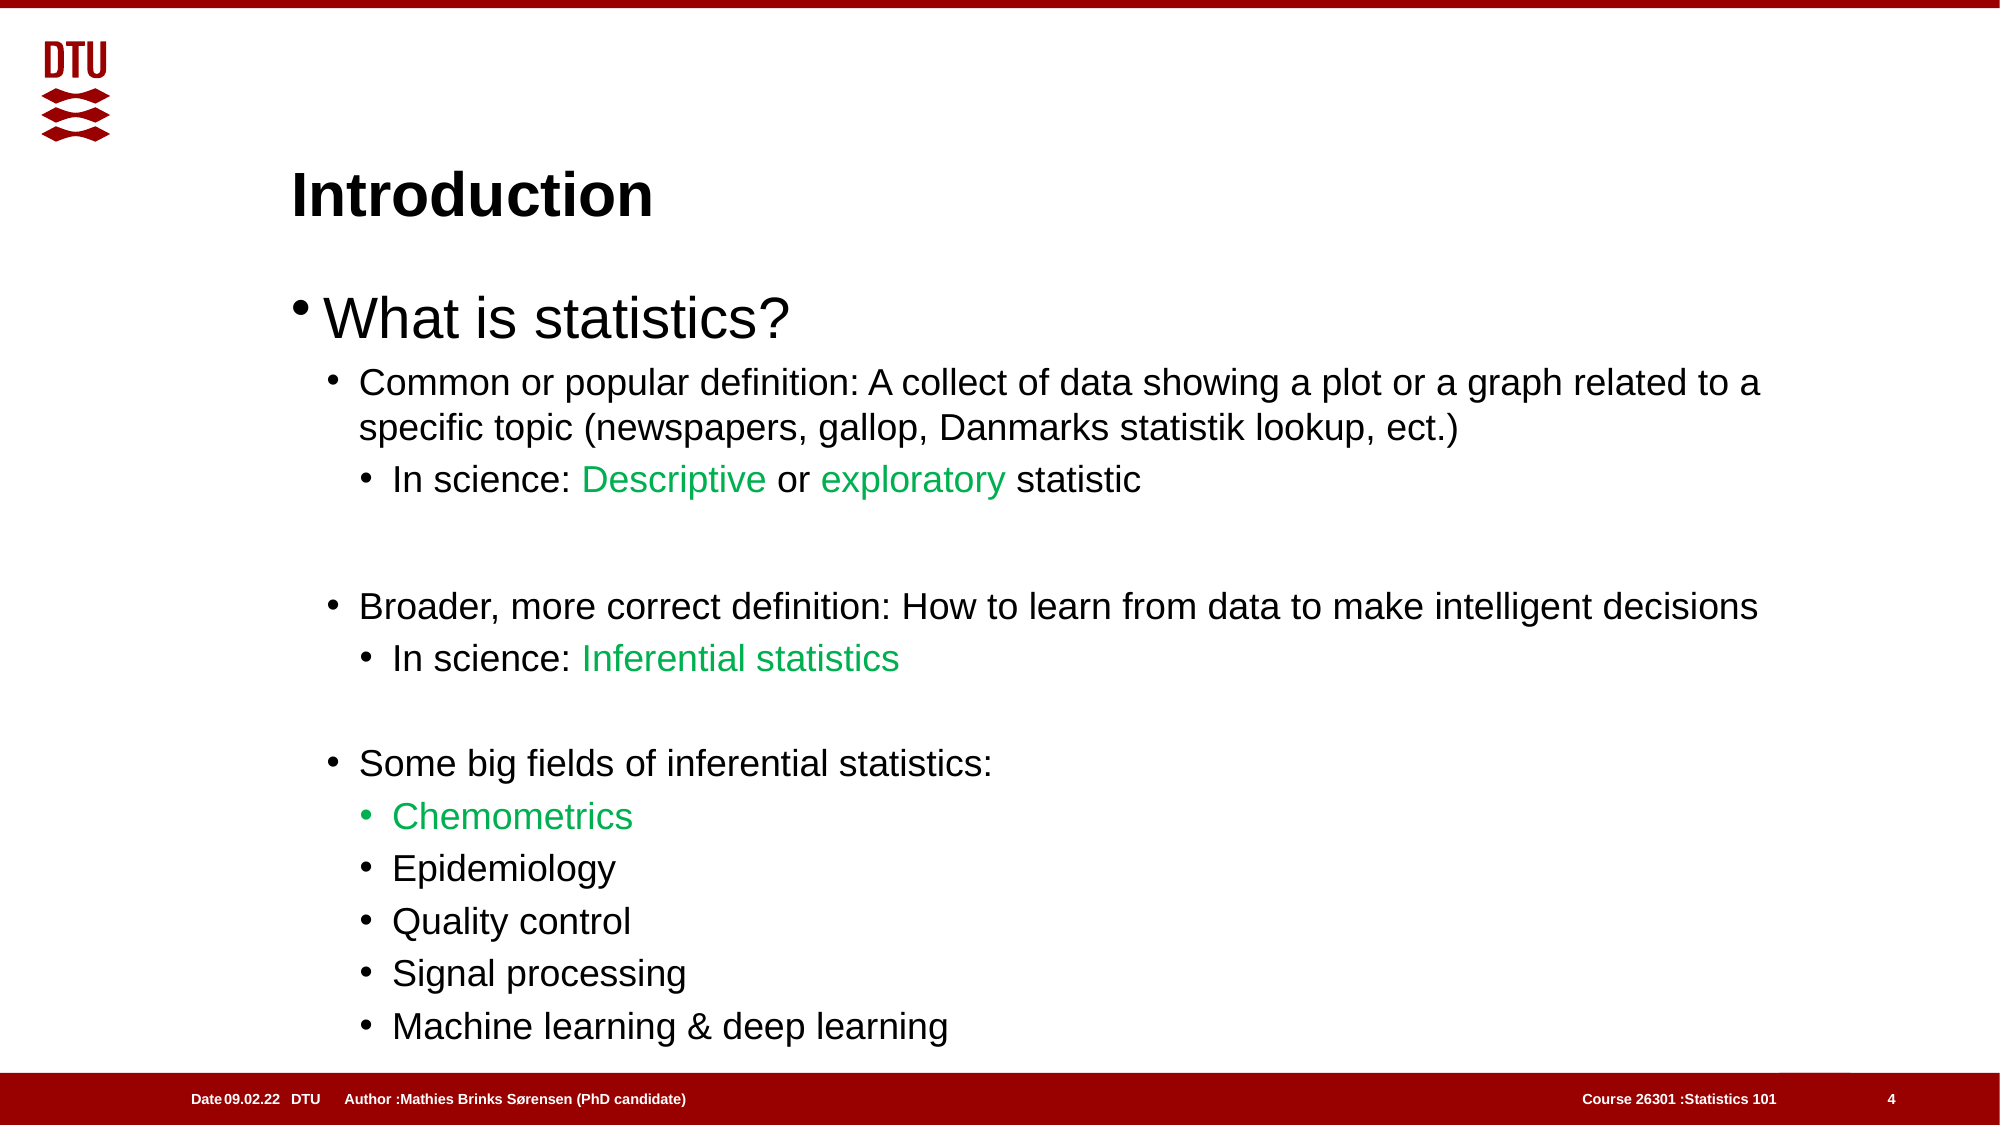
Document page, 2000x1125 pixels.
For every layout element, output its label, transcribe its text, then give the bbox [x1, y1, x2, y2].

title Introduction [291, 69, 1819, 230]
slide_number 4 [1887, 1073, 1959, 1125]
list What is statistics? Common or popular definition: A collect of data showing a plot or a graph related to a specific topic (newspapers, gallop, Danmarks statistik lookup, ect.) In science: Descriptive or exploratory statistic Broader, more correct definition: How to learn from data to make intelligent decisions In science: Inferential statistics Some big fields of inferential statistics: Chemometrics Epidemiology Quality control Signal processing Machine learning & deep learning [291, 279, 1819, 1073]
